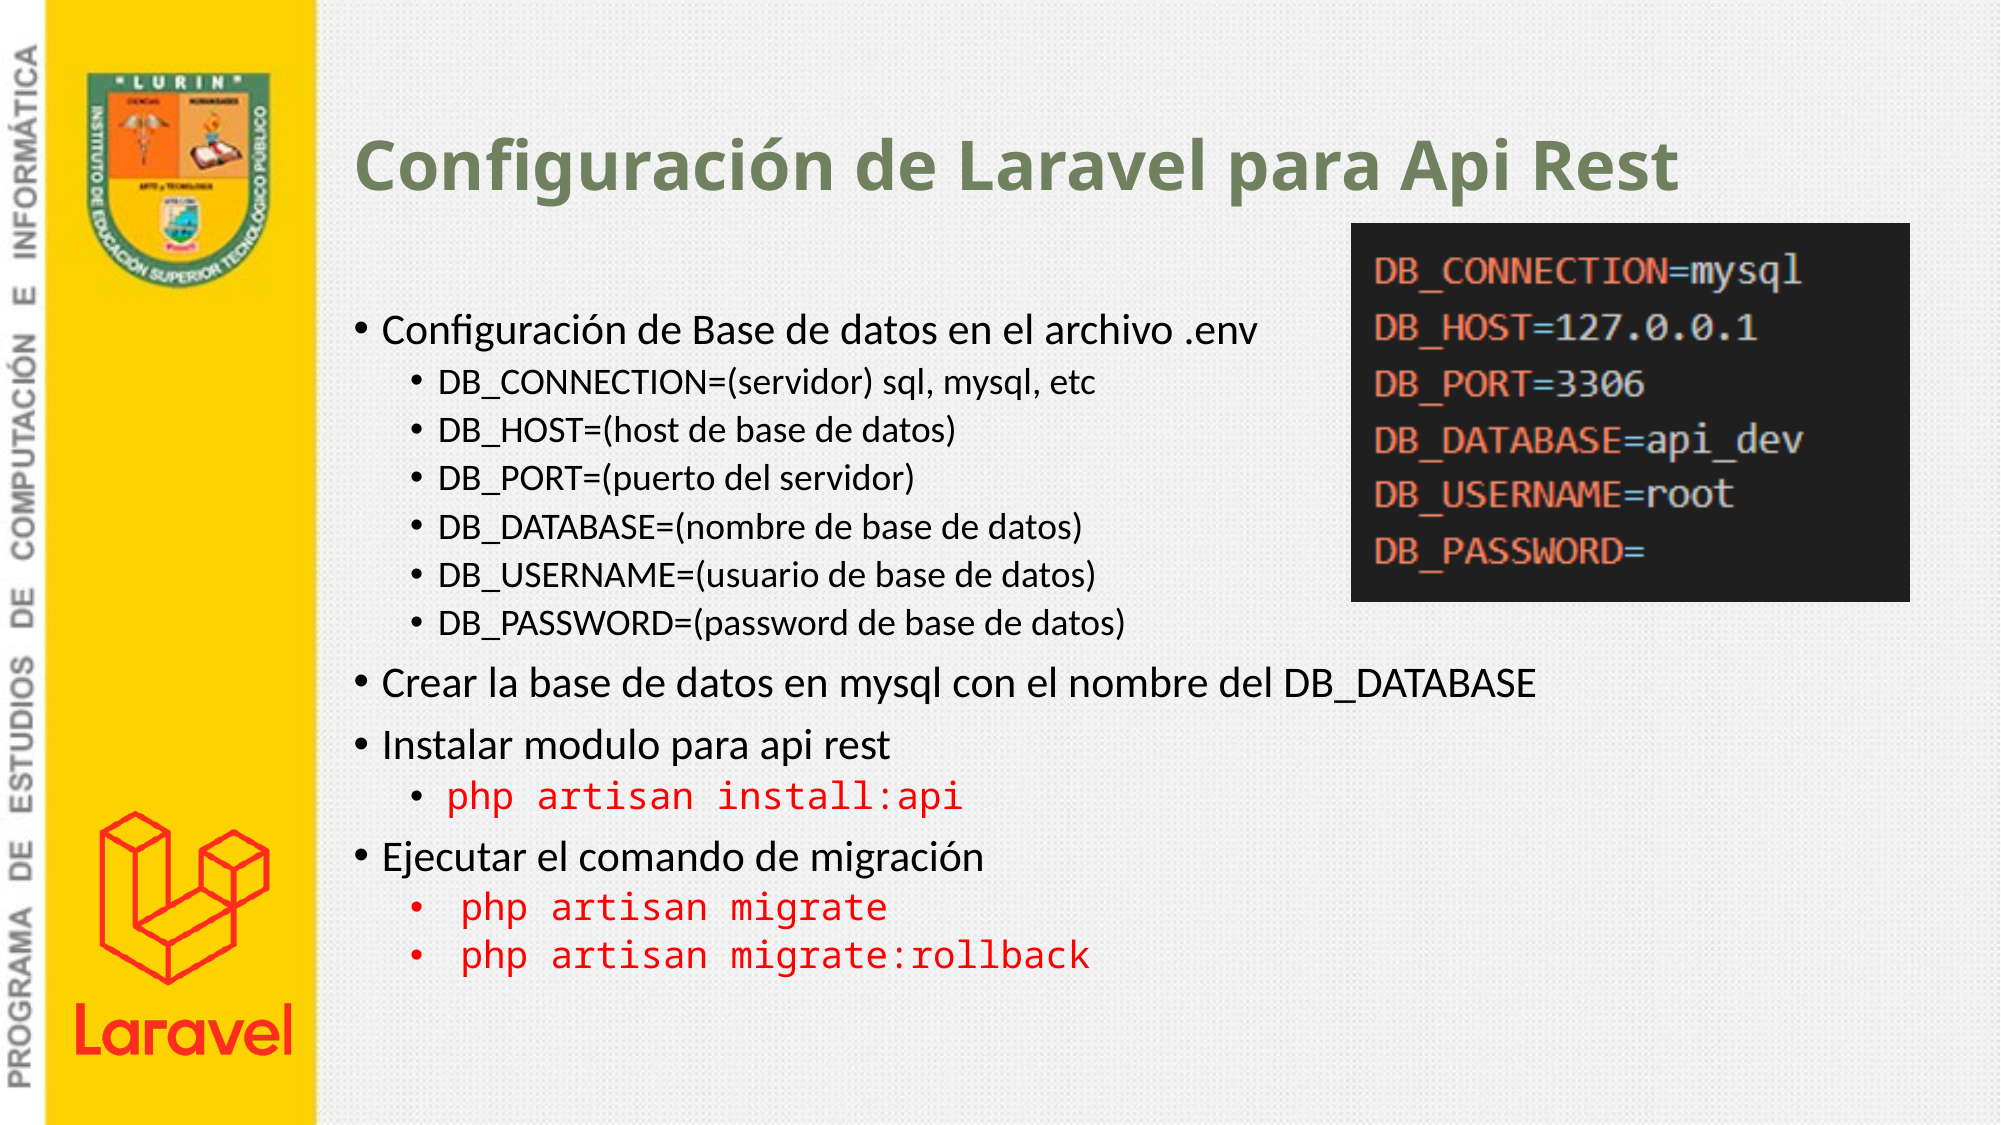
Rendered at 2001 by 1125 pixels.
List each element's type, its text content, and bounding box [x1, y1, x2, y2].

list Configuración de Base de datos en el archivo .env DB_CONNECTION=(servidor) sql, mysql, etc DB_HOST=(host de base de datos) DB_PORT=(puerto del servidor) DB_DATABASE=(nombre de base de datos) DB_USERNAME=(usuario de base de datos) DB_PASSWORD=(password de base de datos) Crear la base de datos en mysql con el nombre del DB_DATABASE Instalar modulo para api rest php artisan install:api Ejecutar el comando de migración php artisan migrate php artisan migrate:rollback [338, 299, 1863, 1014]
picture [0, 0, 2001, 1125]
title Configuración de Laravel para Api Rest [338, 59, 1863, 278]
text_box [68, 806, 292, 1062]
